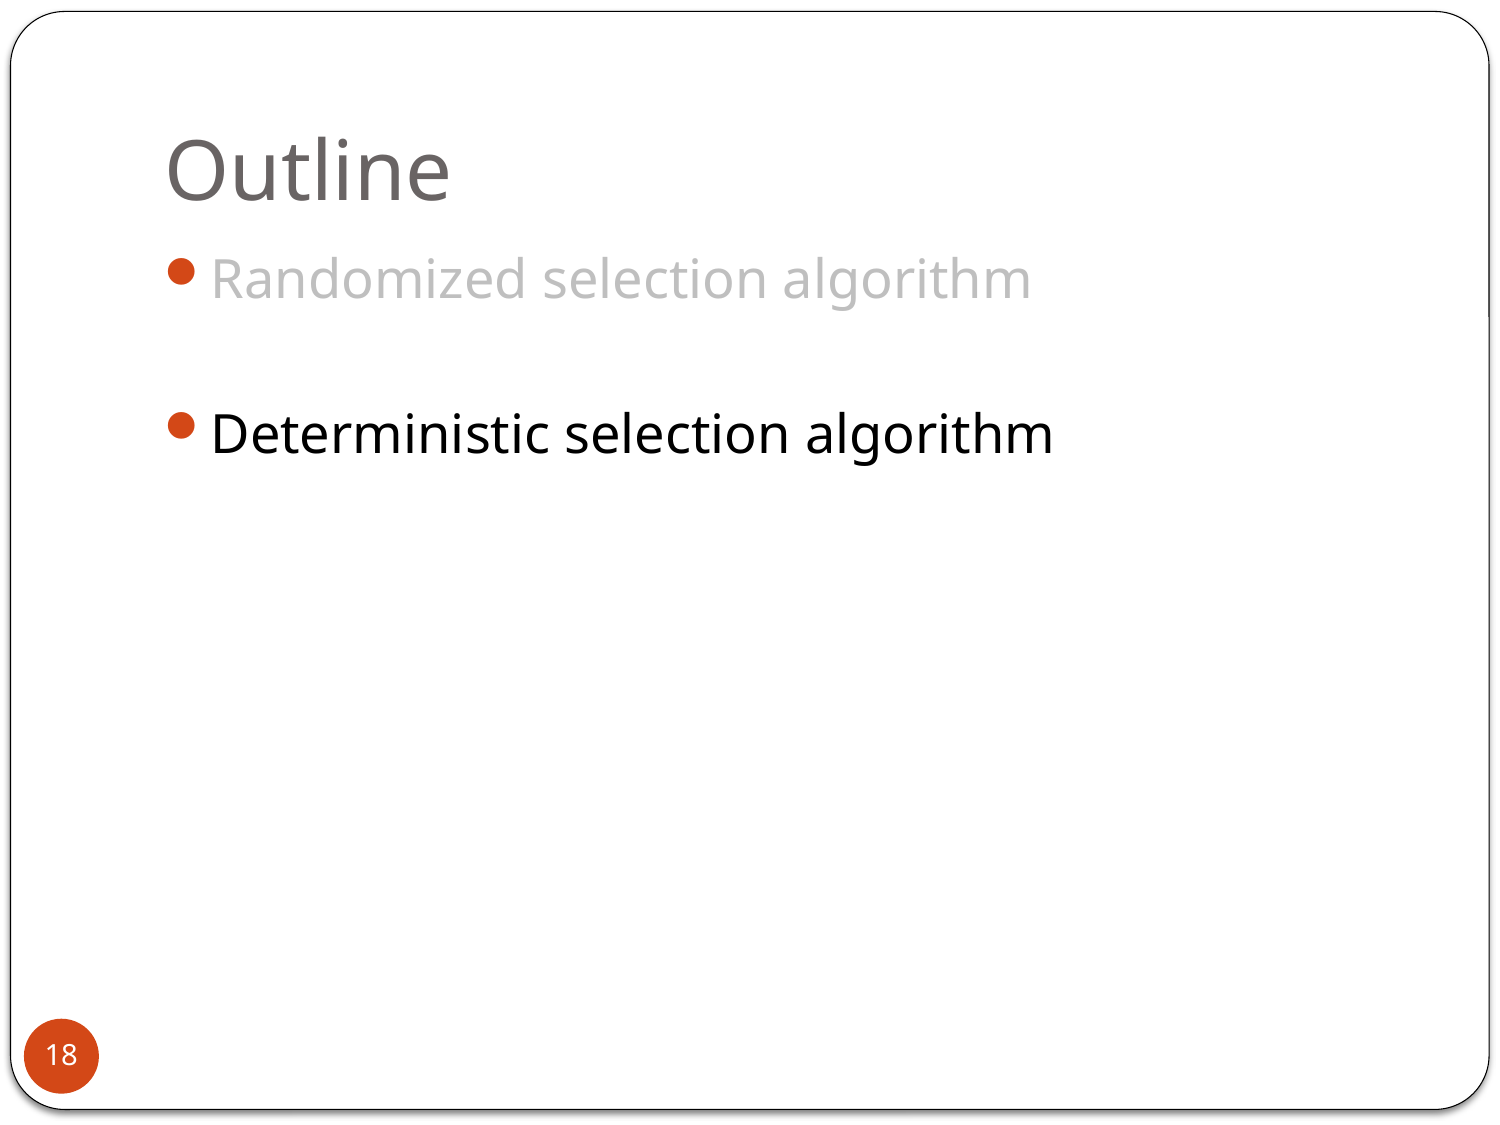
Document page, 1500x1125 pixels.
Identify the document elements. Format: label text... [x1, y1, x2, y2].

title Outline [150, 45, 1425, 233]
slide_number 18 [23, 1018, 99, 1094]
list Randomized selection algorithm Deterministic selection algorithm [150, 237, 1425, 988]
